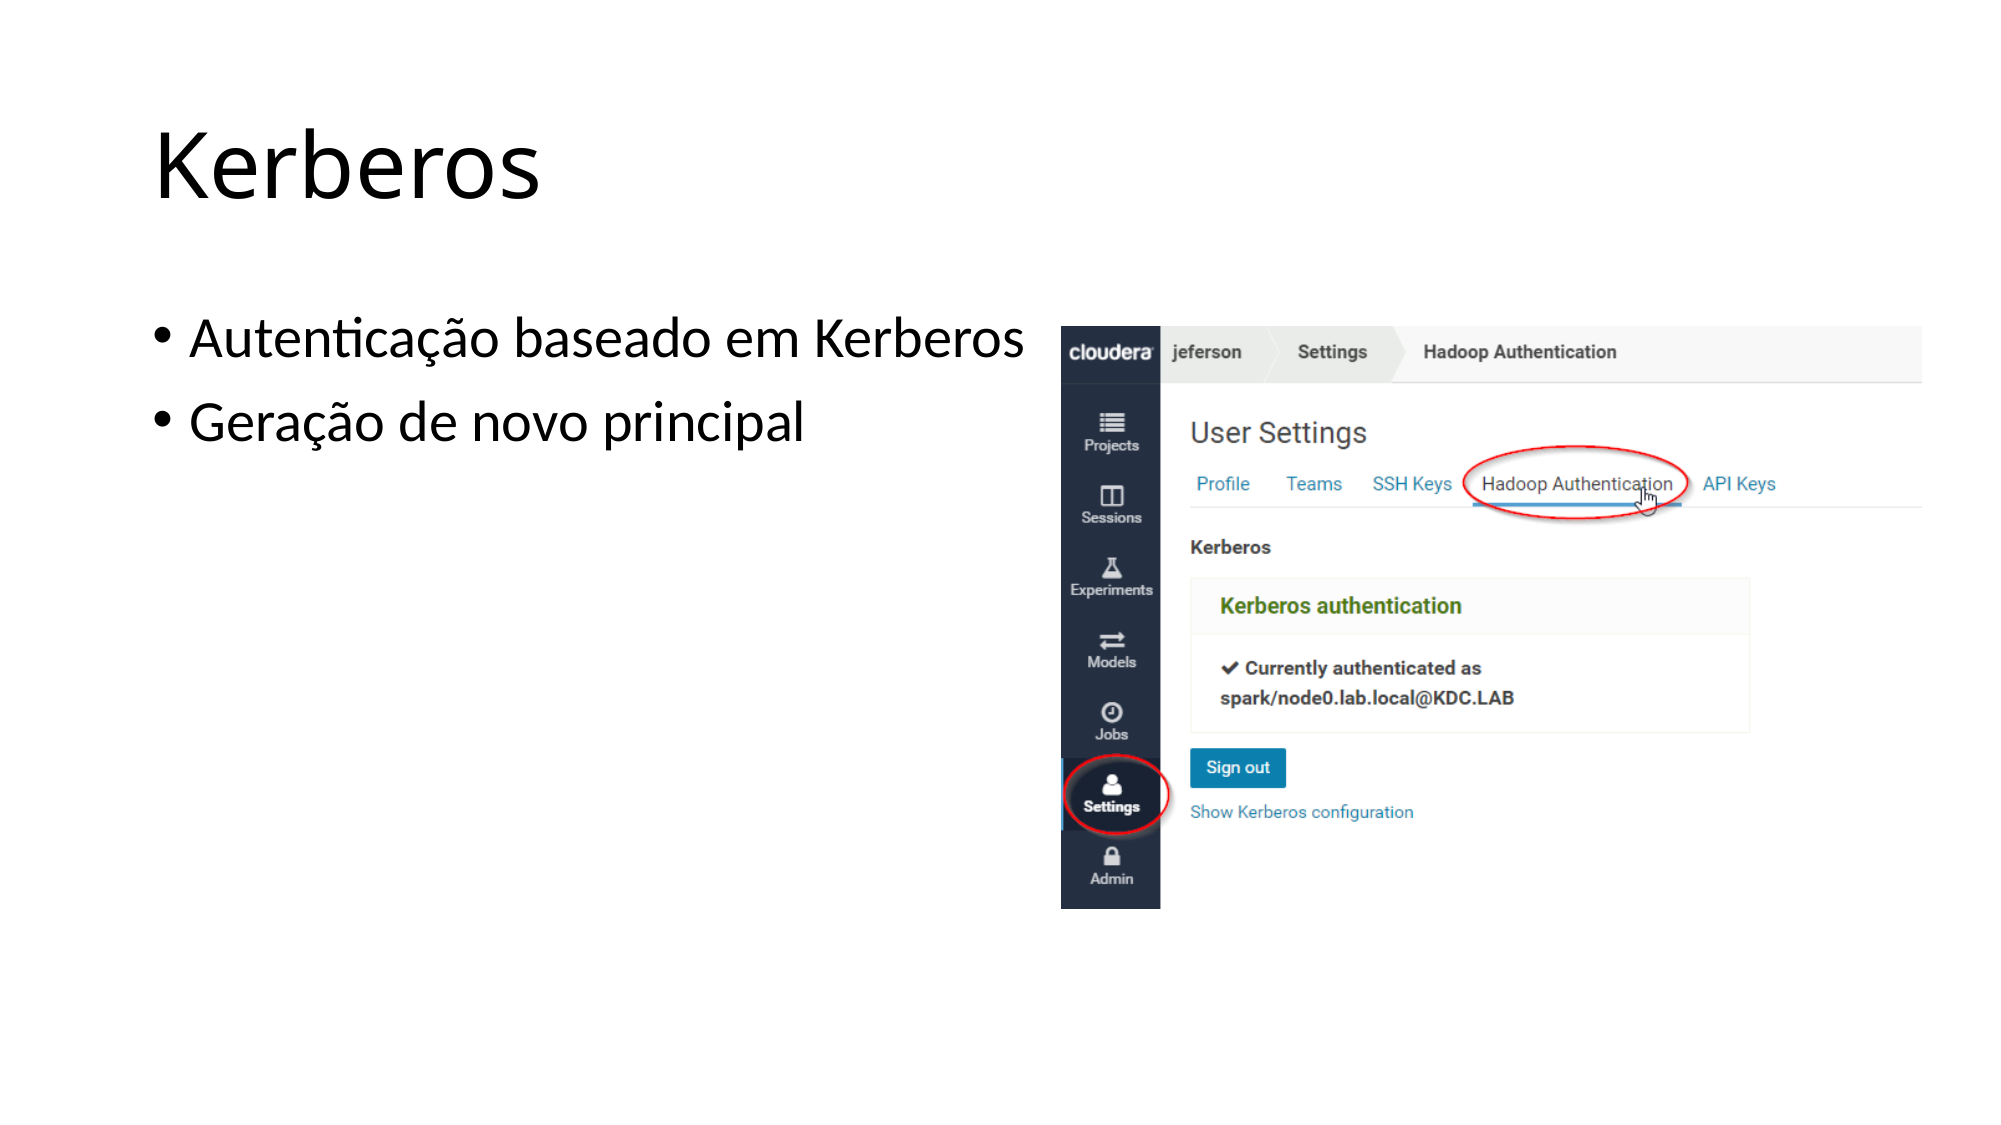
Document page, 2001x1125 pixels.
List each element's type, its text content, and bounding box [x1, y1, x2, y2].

list Autenticação baseado em Kerberos Geração de novo principal [137, 299, 1863, 1014]
title Kerberos [137, 59, 1863, 278]
picture [1061, 326, 1922, 909]
